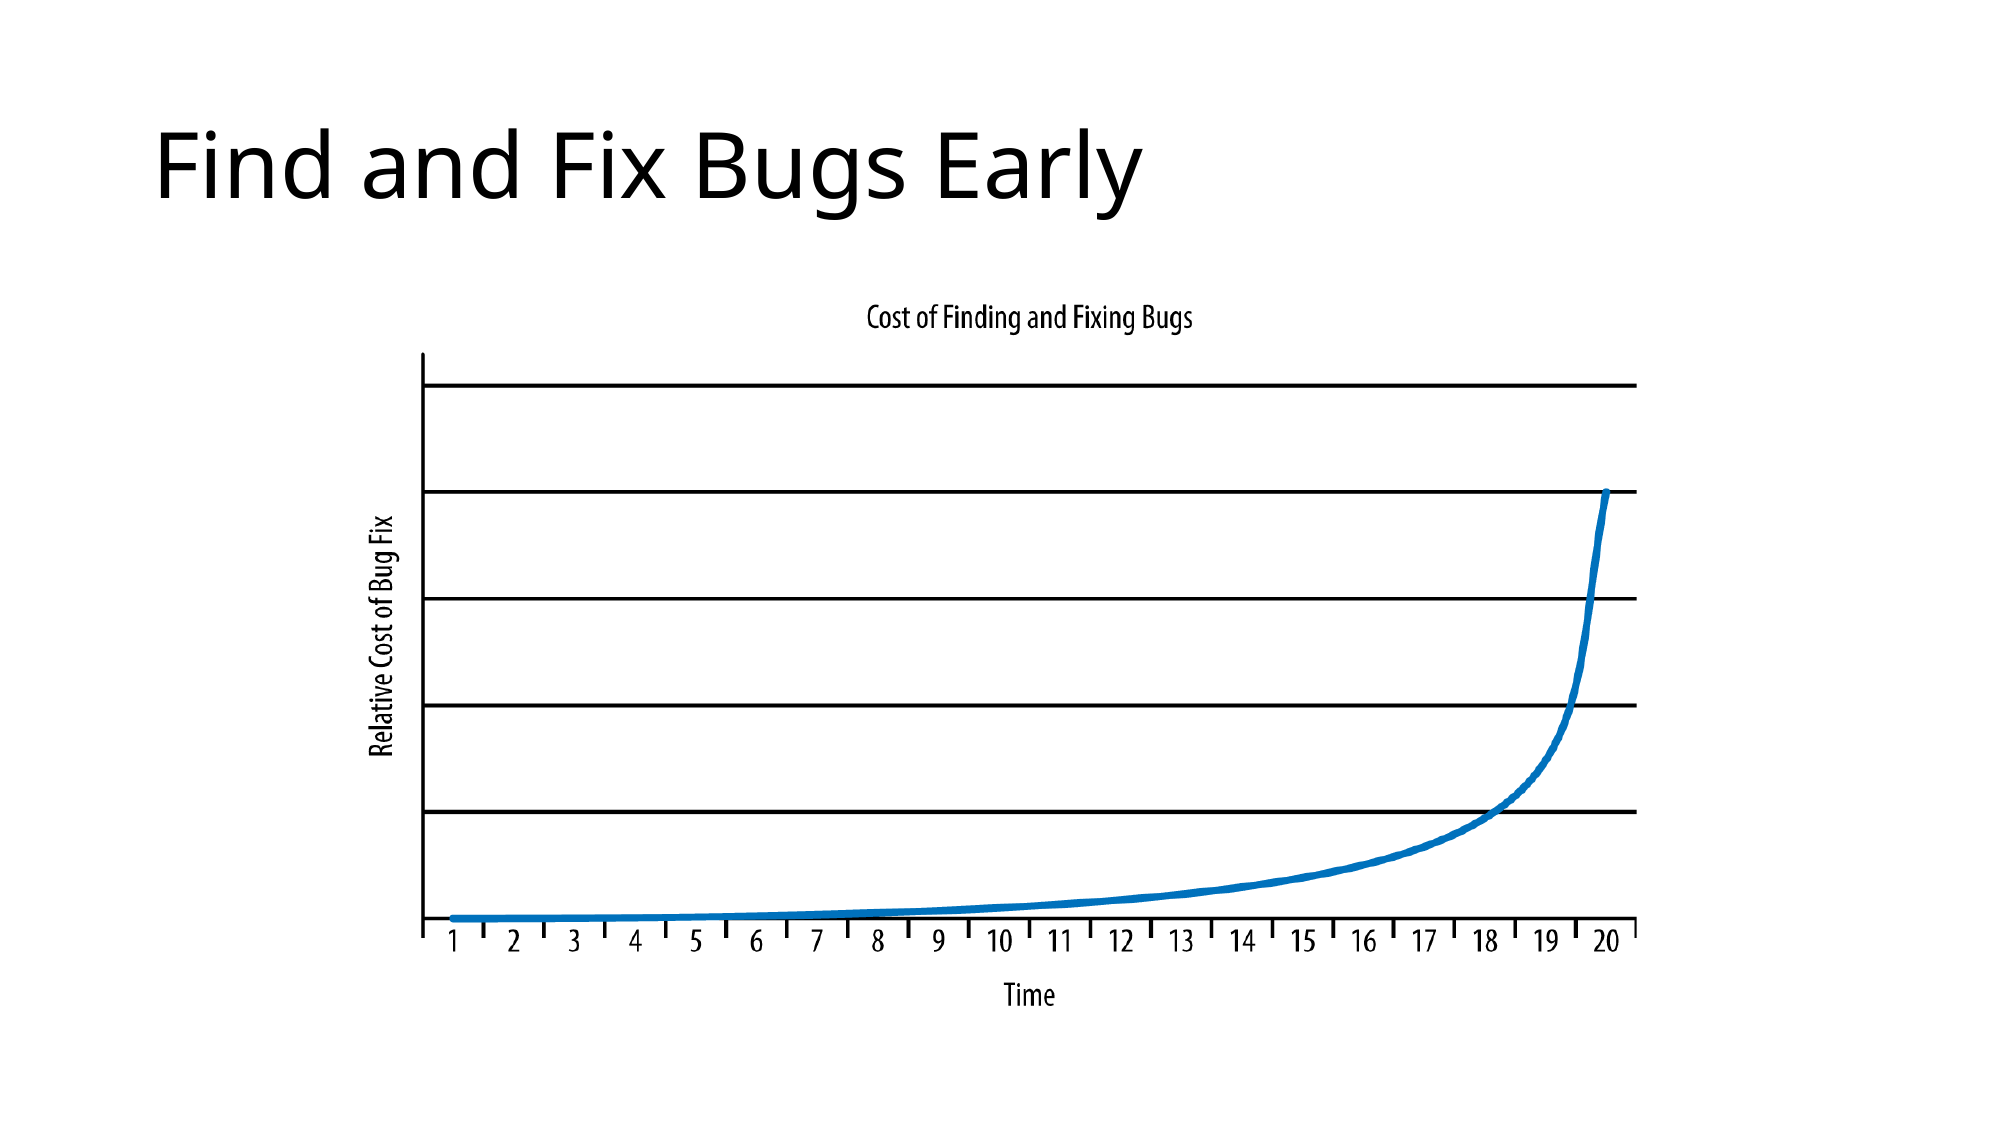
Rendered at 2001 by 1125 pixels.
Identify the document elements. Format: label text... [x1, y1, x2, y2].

title Find and Fix Bugs Early [137, 59, 1863, 278]
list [363, 299, 1637, 1014]
